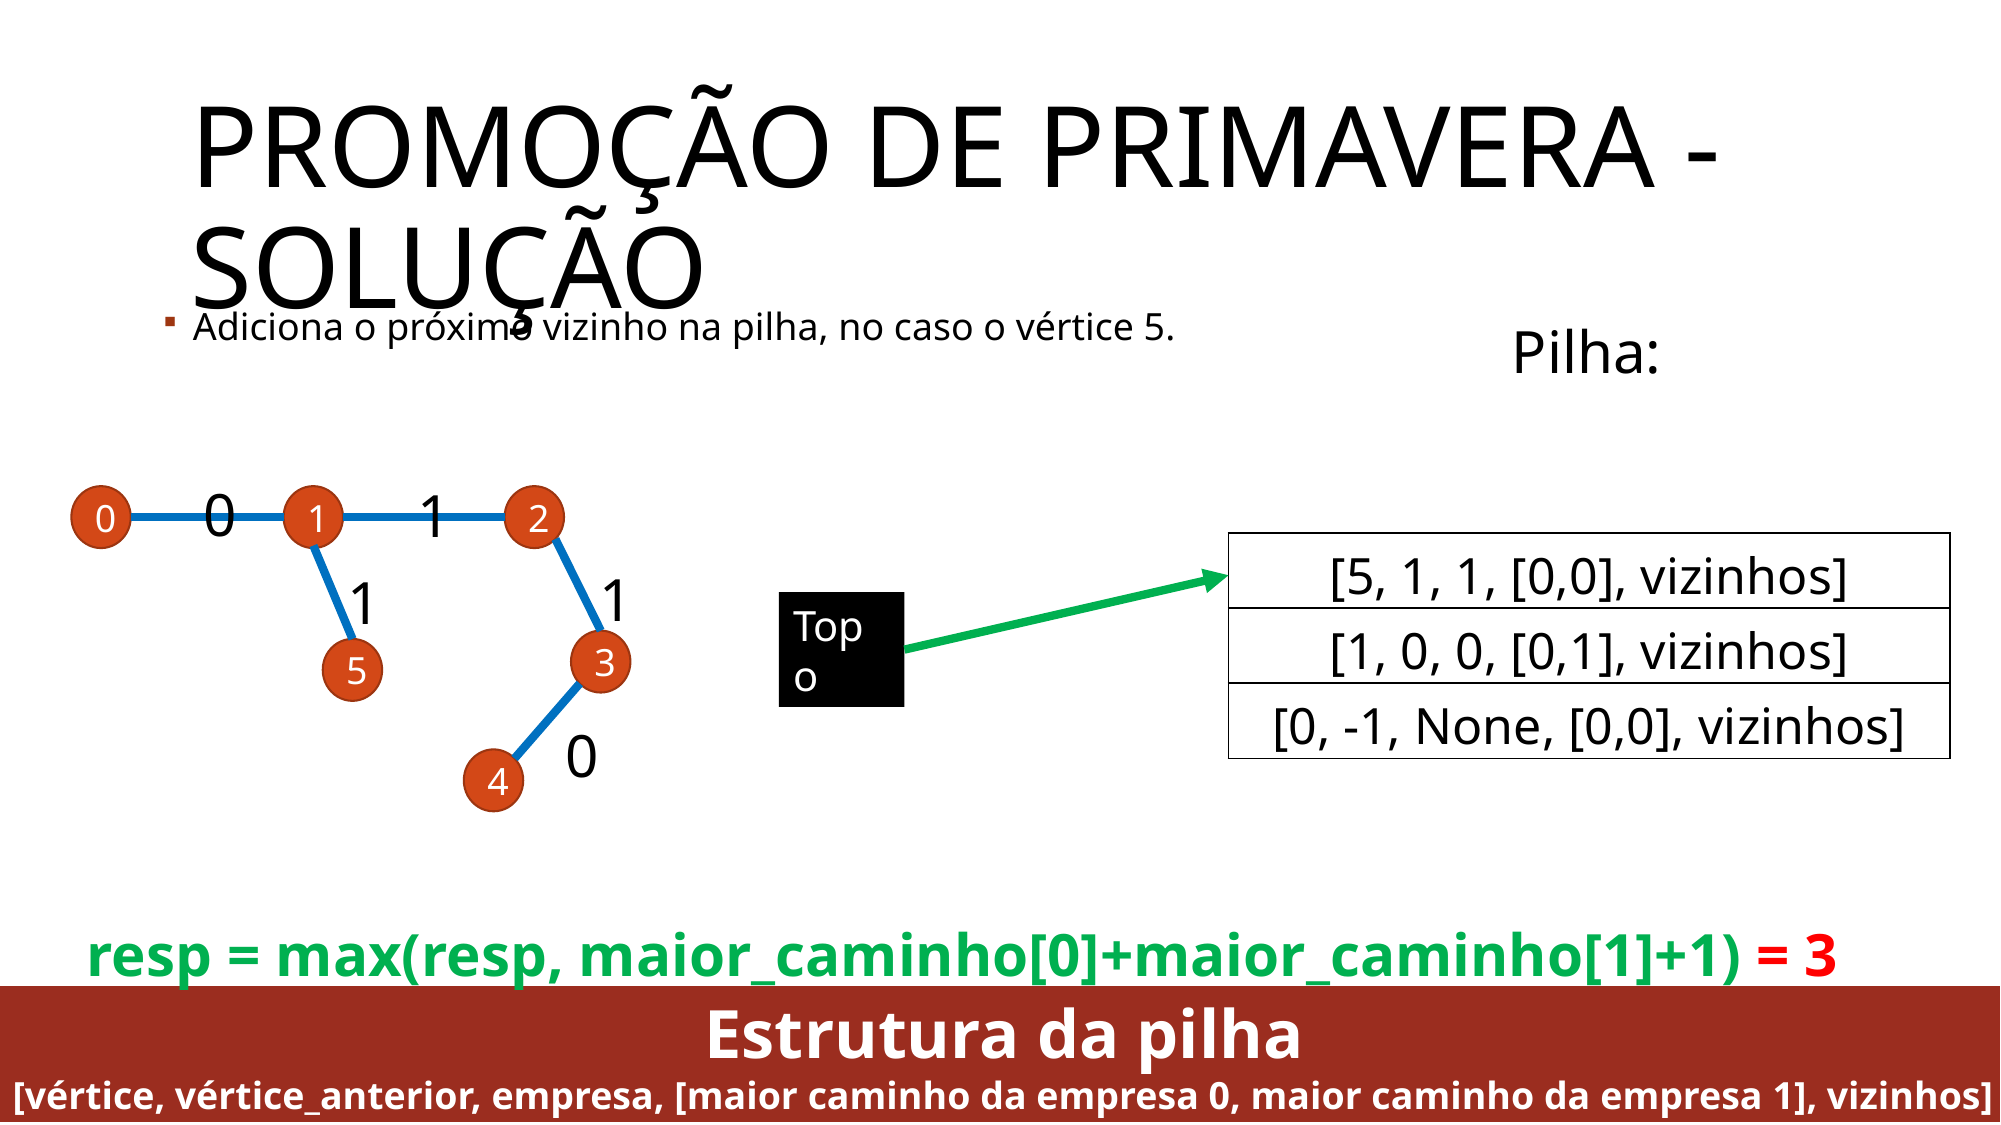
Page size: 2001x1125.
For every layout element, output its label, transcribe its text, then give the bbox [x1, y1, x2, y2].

text_box Estrutura da pilha [vértice, vértice_anterior, empresa, [maior caminho da empresa 0, maior caminho da empresa 1], vizinhos] [0, 983, 2000, 1125]
text_box resp = max(resp, maior_caminho[0]+maior_caminho[1]+1) = 3 [71, 910, 1900, 995]
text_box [74, 474, 629, 809]
title Promoção de primavera - SOLUçÃO [175, 79, 1826, 344]
table_cell [0, -1, None, [0,0], vizinhos] [1229, 684, 1949, 758]
text_box Topo [778, 592, 905, 707]
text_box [906, 577, 1226, 623]
table_cell [1, 0, 0, [0,1], vizinhos] [1229, 609, 1949, 682]
list Adiciona o próximo vizinho na pilha, no caso o vértice 5. [147, 300, 1452, 453]
table_header [5, 1, 1, [0,0], vizinhos] [1229, 534, 1949, 607]
text_box Pilha: [1497, 307, 1677, 393]
